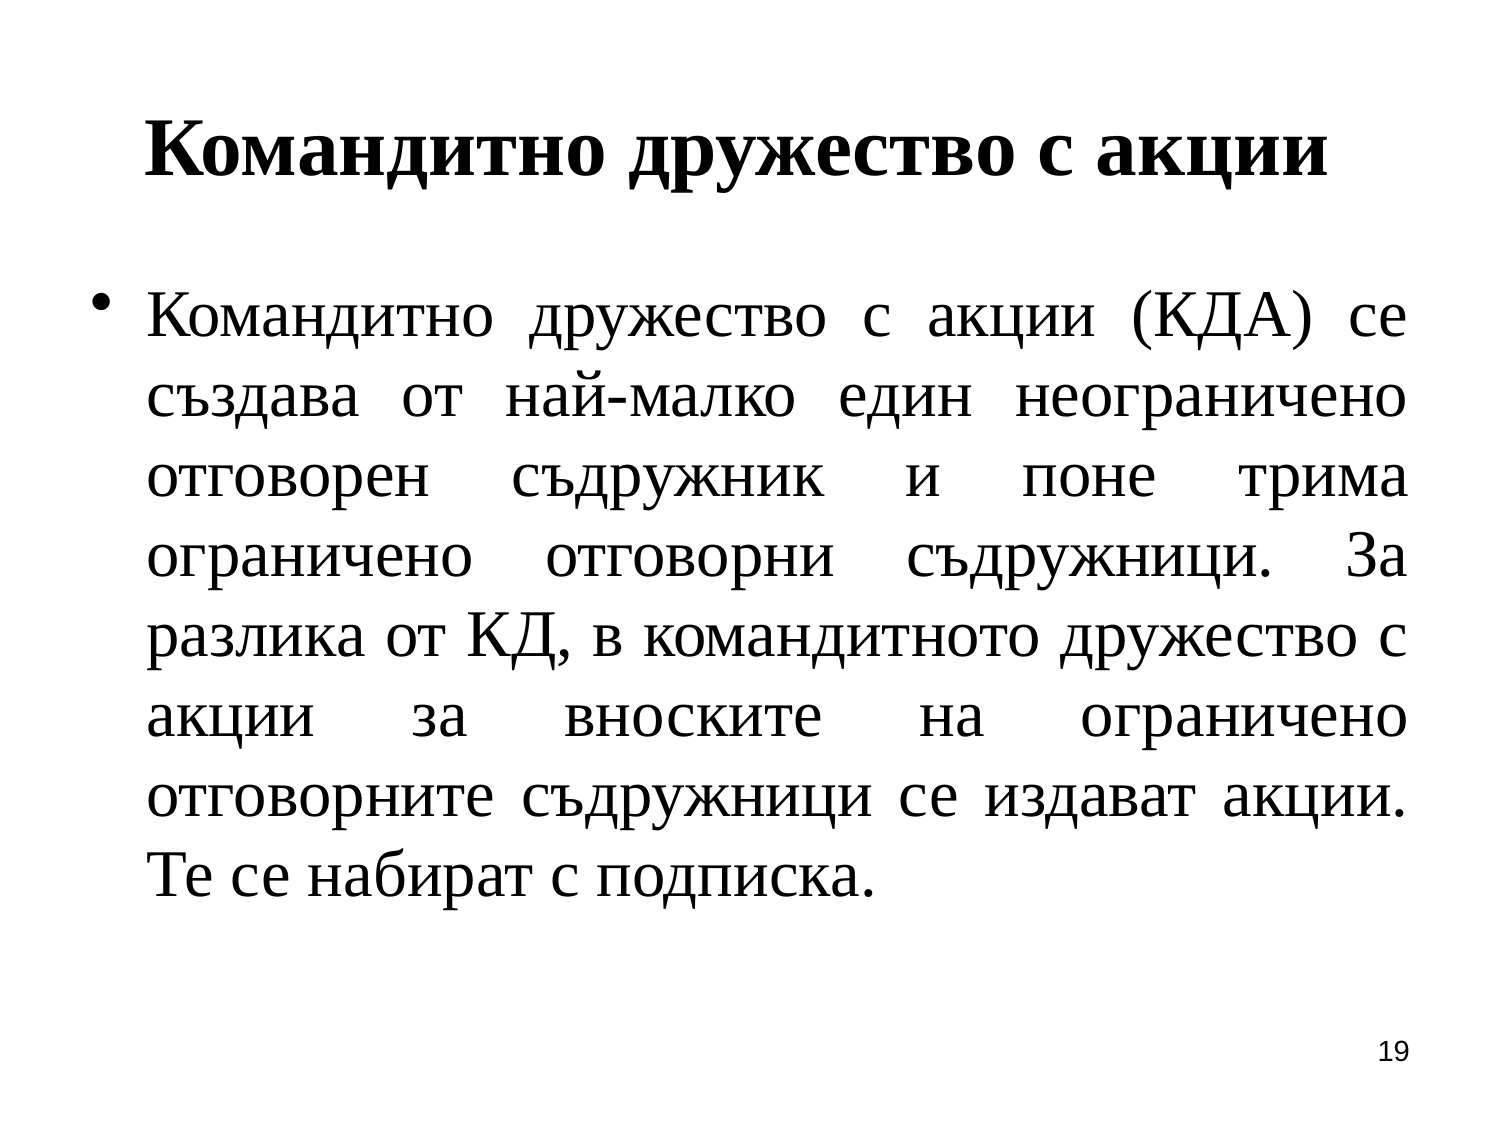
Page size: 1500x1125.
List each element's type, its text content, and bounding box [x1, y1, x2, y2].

slide_number 19 [1074, 1024, 1426, 1103]
title Командитно дружество с акции [75, 45, 1425, 233]
list Командитно дружество с акции (КДА) се създава от най-малко един неограничено отговорен съдружник и поне трима ограничено отговорни съдружници. За разлика от КД, в командитното дружество с акции за вноските на ограничено отговорните съдружници се издават акции. Те се набират с подписка. [75, 262, 1425, 1005]
